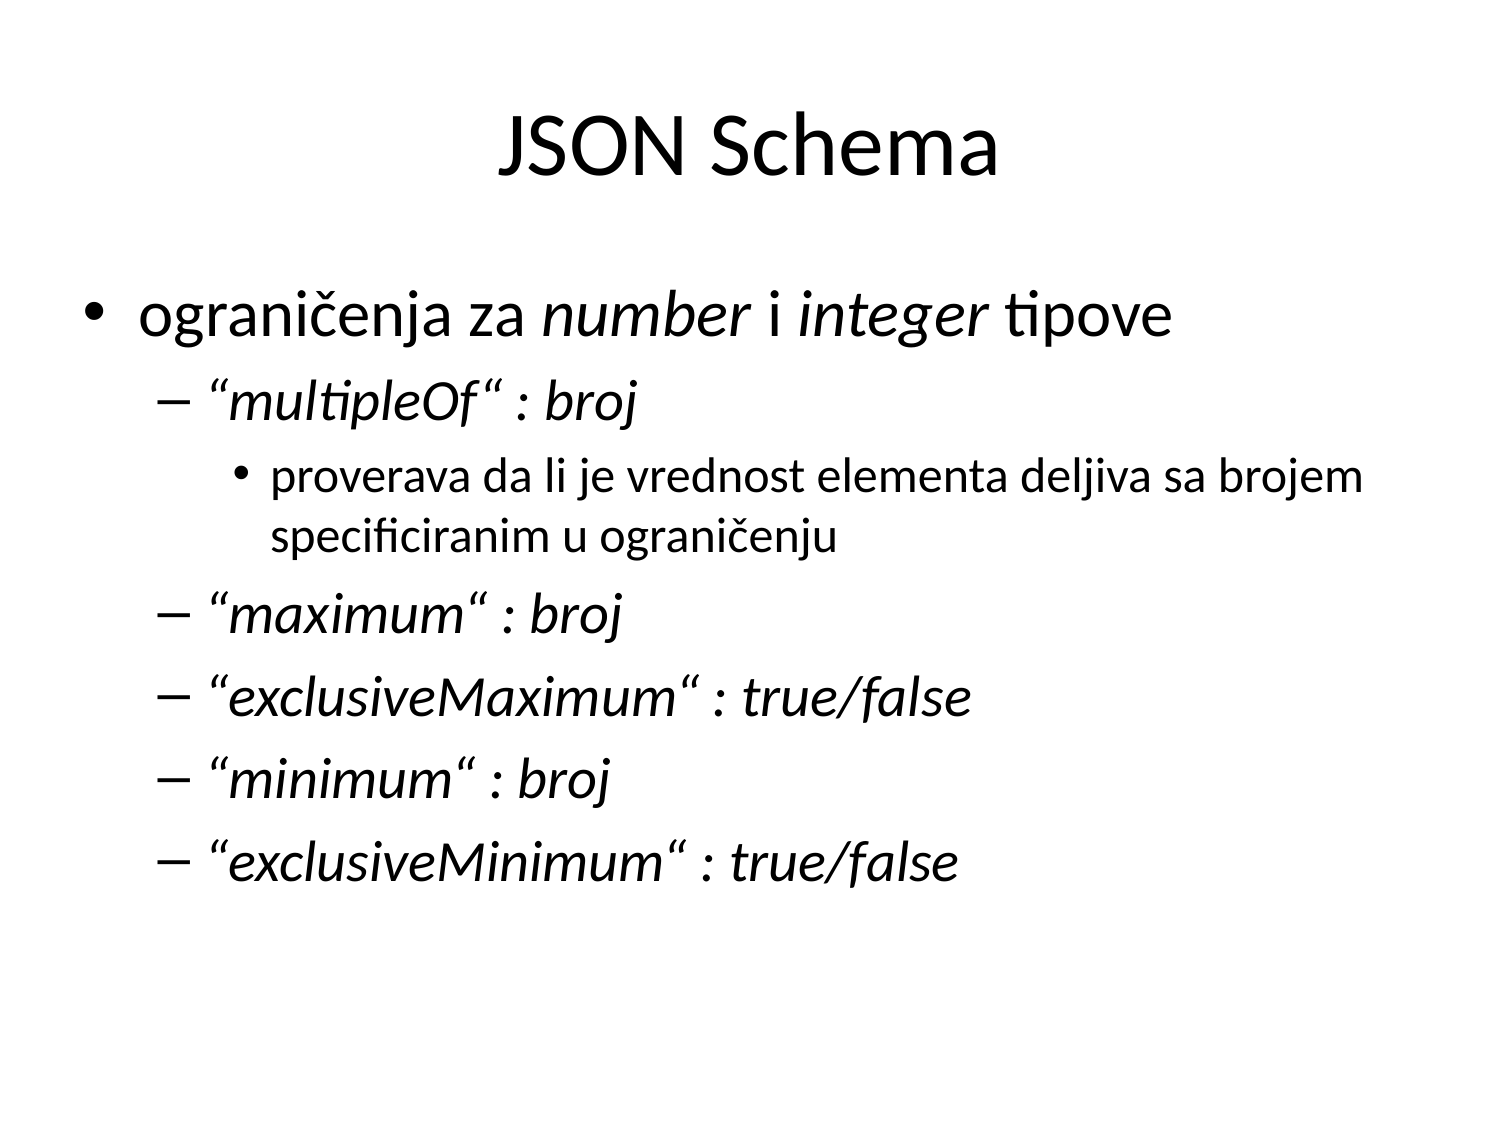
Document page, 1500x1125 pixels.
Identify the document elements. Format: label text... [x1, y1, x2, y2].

list ograničenja za number i integer tipove “multipleOf“ : broj proverava da li je vrednost elementa deljiva sa brojem specificiranim u ograničenju “maximum“ : broj “exclusiveMaximum“ : true/false “minimum“ : broj “exclusiveMinimum“ : true/false [74, 261, 1426, 1063]
title JSON Schema [74, 44, 1426, 234]
